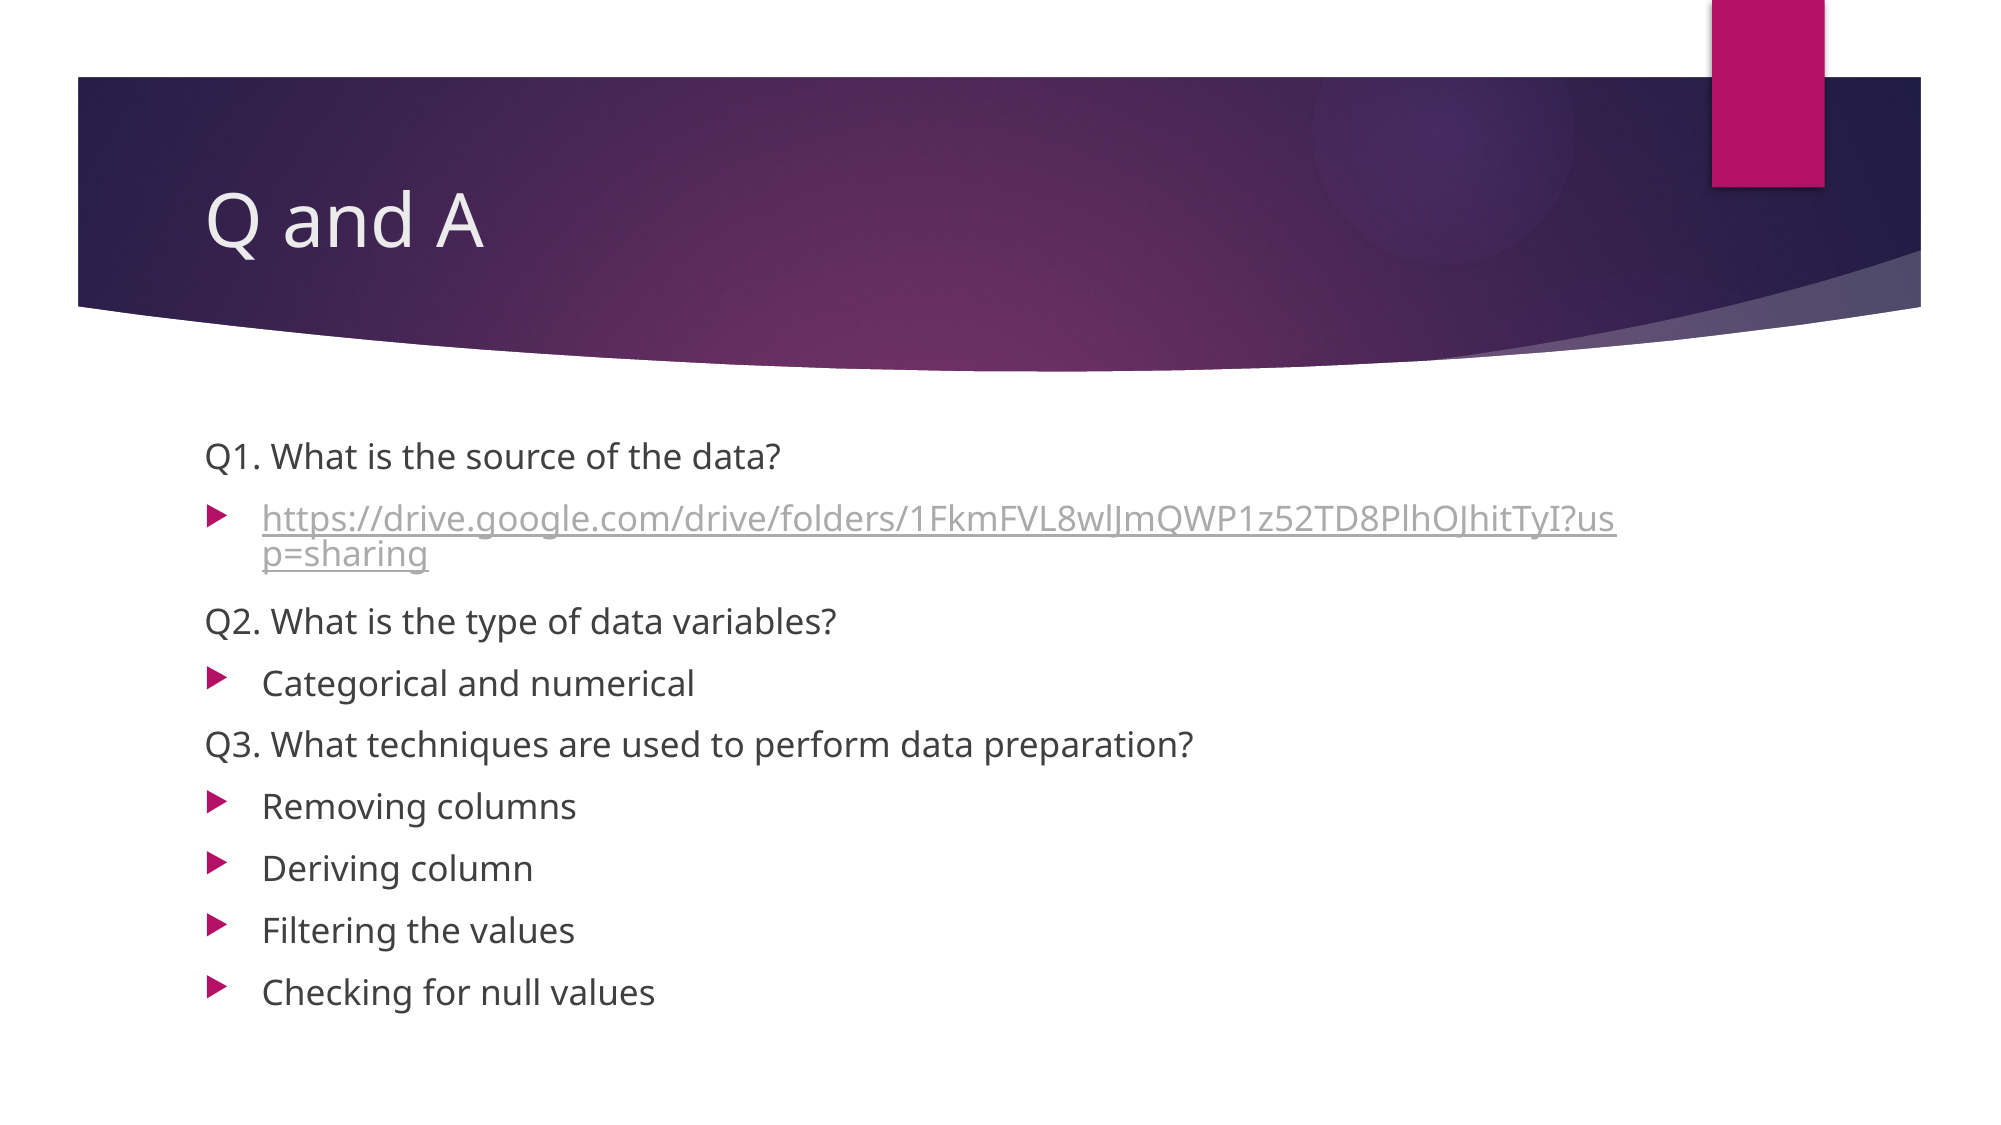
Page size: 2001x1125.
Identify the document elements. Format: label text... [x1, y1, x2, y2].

title Q and A [189, 159, 1627, 276]
list Q1. What is the source of the data? https://drive.google.com/drive/folders/1FkmFVL8wlJmQWP1z52TD8PlhOJhitTyI?usp=sharing Q2. What is the type of data variables? Categorical and numerical Q3. What techniques are used to perform data preparation? Removing columns Deriving column Filtering the values Checking for null values [189, 427, 1638, 988]
